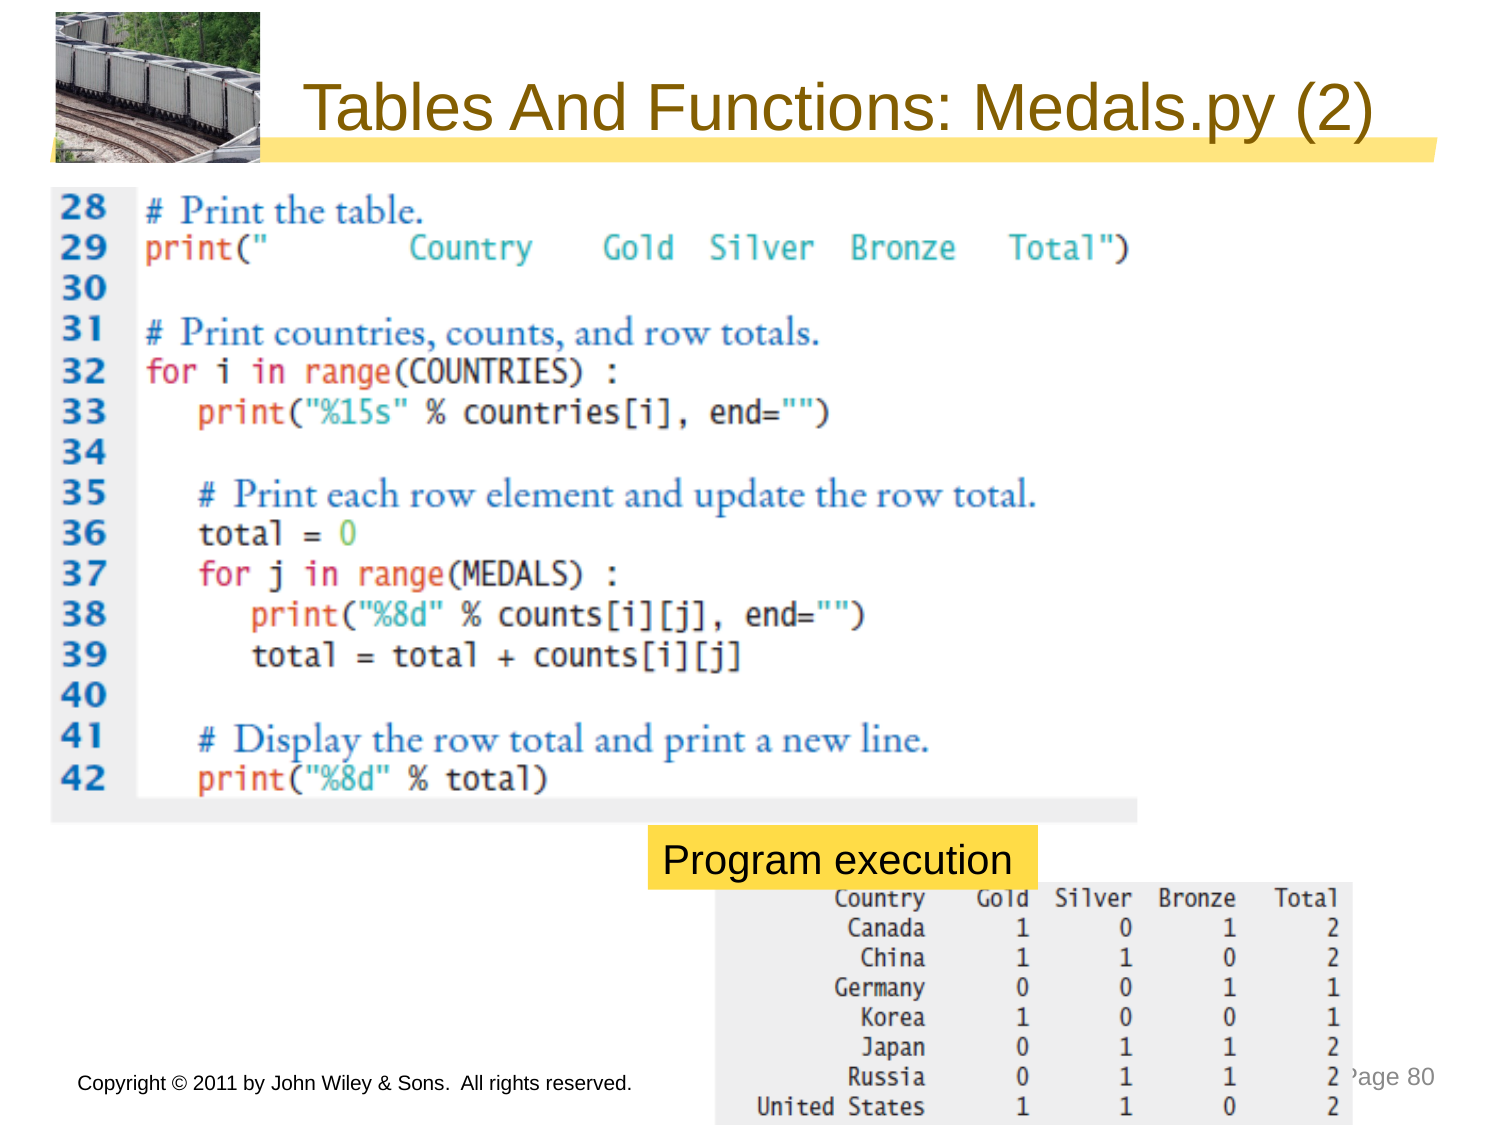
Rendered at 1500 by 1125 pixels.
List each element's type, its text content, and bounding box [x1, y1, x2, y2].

picture [55, 12, 261, 163]
footer Copyright © 2011 by John Wiley & Sons. All rights reserved. [62, 1037, 707, 1104]
picture [46, 187, 1138, 825]
text_box Program execution [647, 833, 1038, 890]
picture [712, 882, 1353, 1125]
title Tables And Functions: Medals.py (2) [287, 44, 1451, 163]
slide_number Page 80 [1357, 1050, 1450, 1100]
